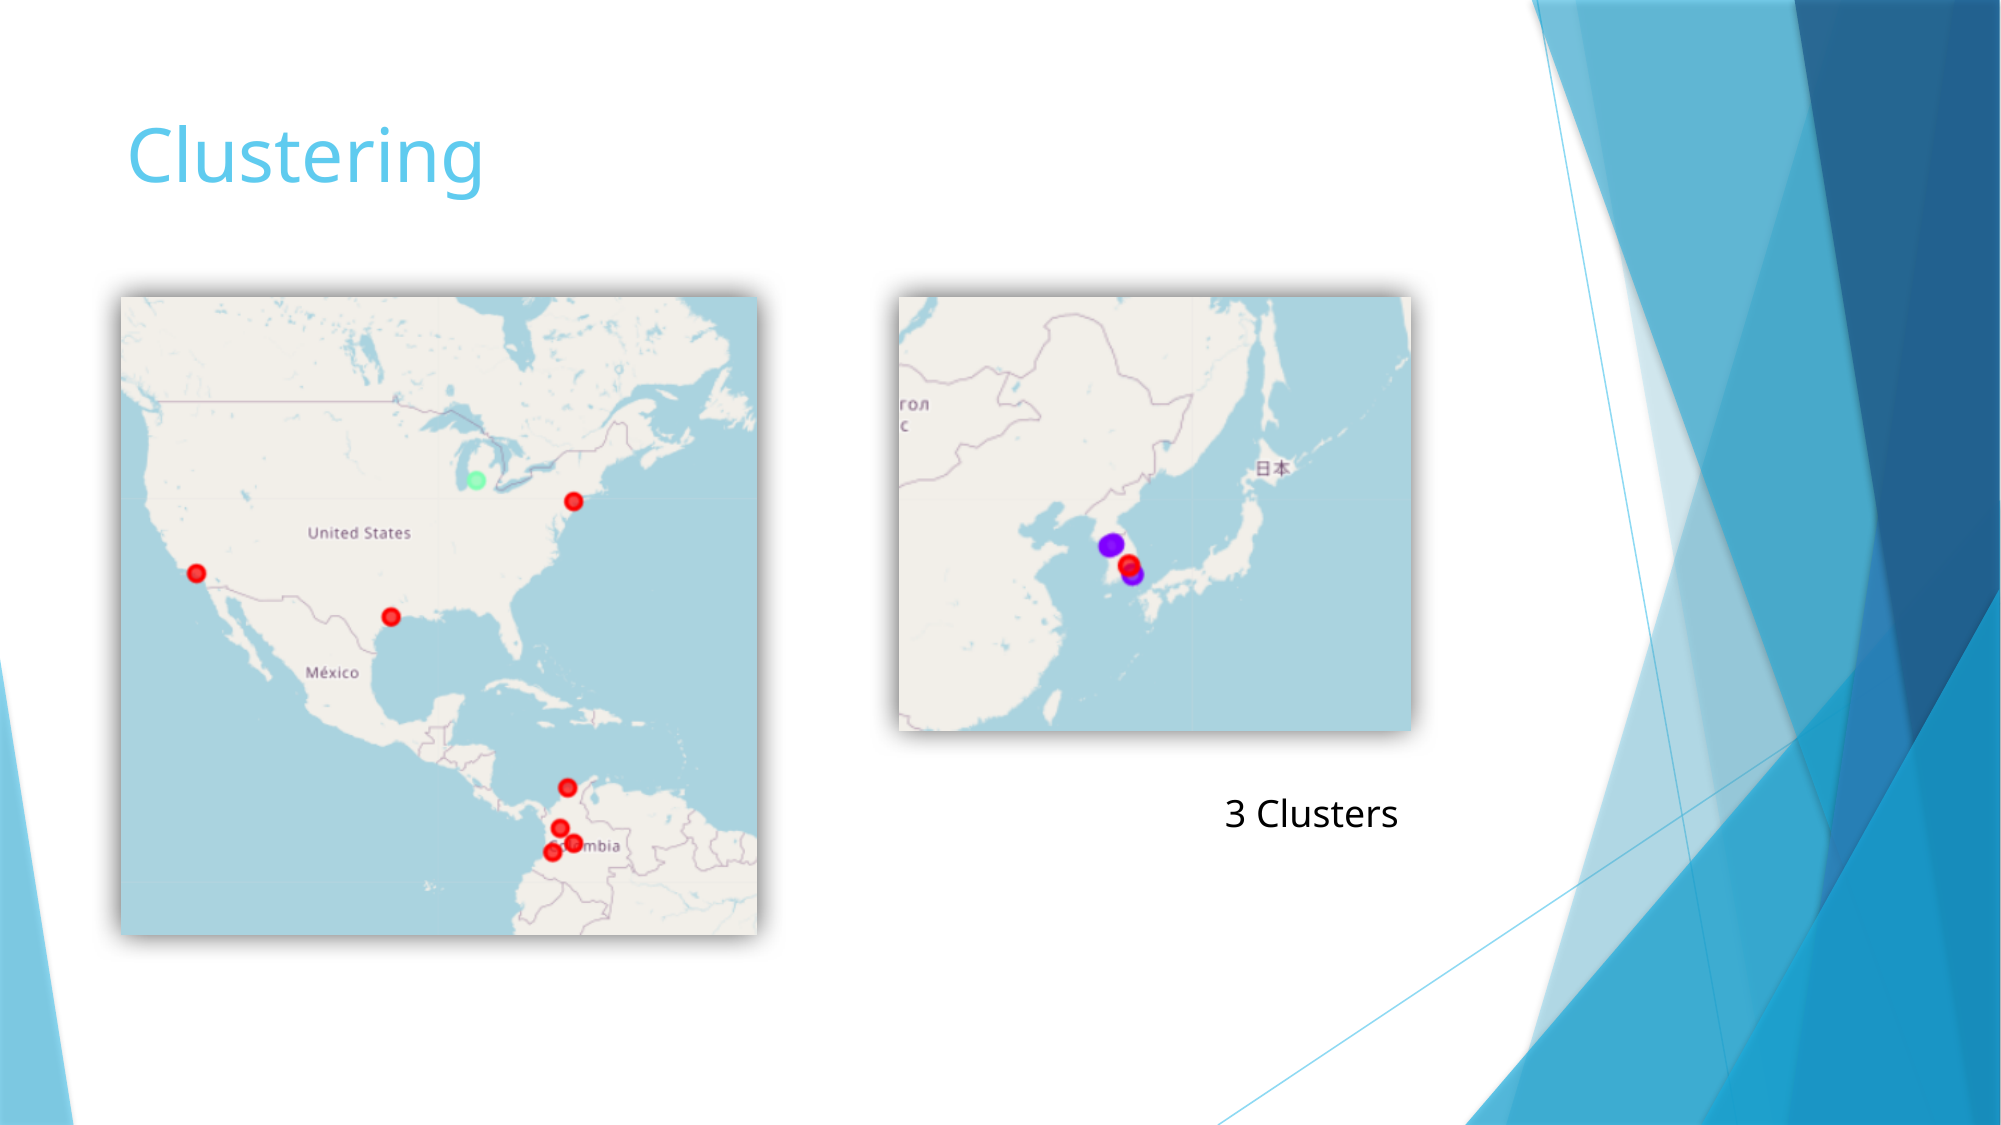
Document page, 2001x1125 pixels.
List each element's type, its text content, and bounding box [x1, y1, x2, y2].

title Clustering [111, 99, 1522, 317]
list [121, 297, 758, 936]
picture [898, 297, 1411, 732]
text_box 3 Clusters [1210, 782, 1414, 843]
